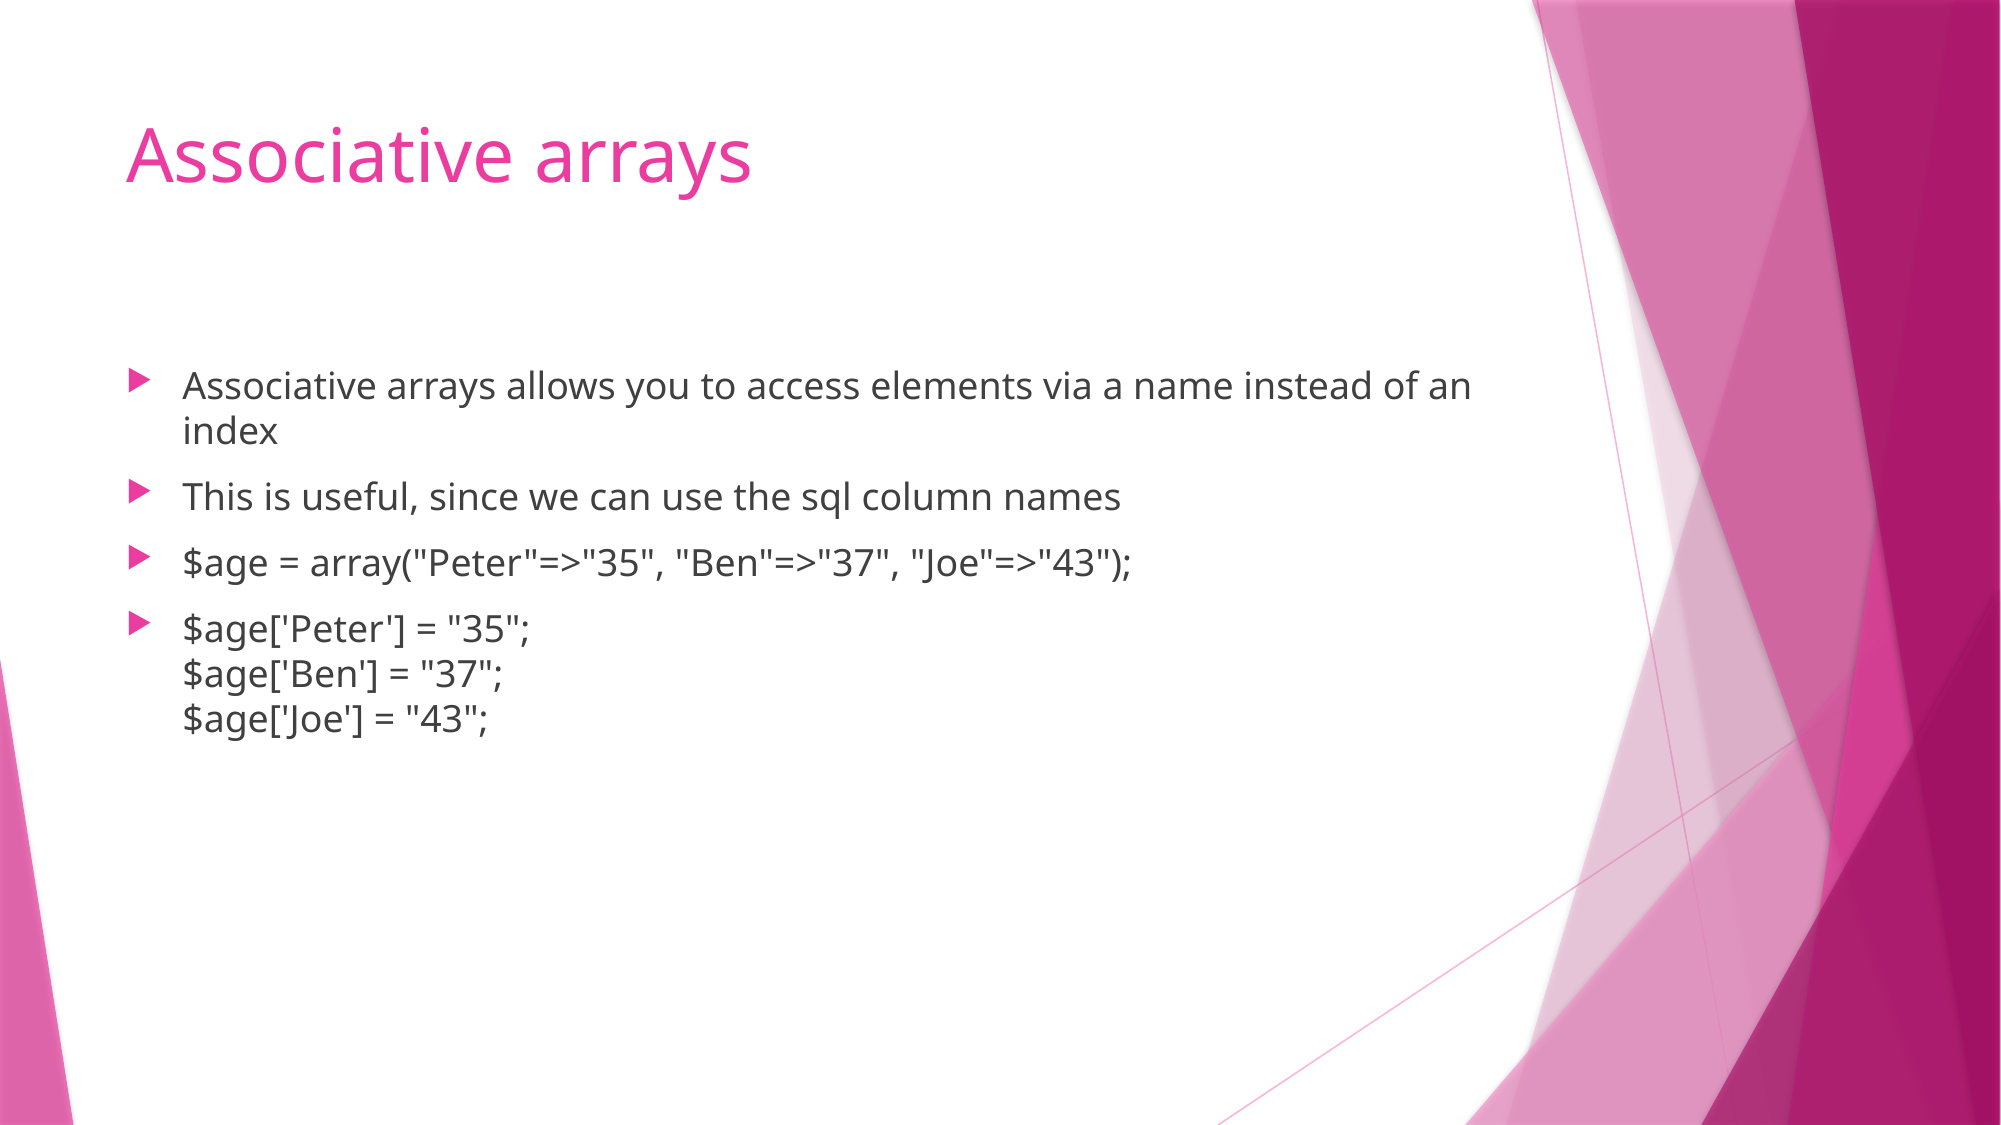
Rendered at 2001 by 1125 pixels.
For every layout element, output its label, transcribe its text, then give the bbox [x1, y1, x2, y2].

title Associative arrays [111, 99, 1522, 317]
list Associative arrays allows you to access elements via a name instead of an index This is useful, since we can use the sql column names $age = array("Peter"=>"35", "Ben"=>"37", "Joe"=>"43"); $age['Peter'] = "35"; $age['Ben'] = "37"; $age['Joe'] = "43"; [111, 354, 1522, 992]
